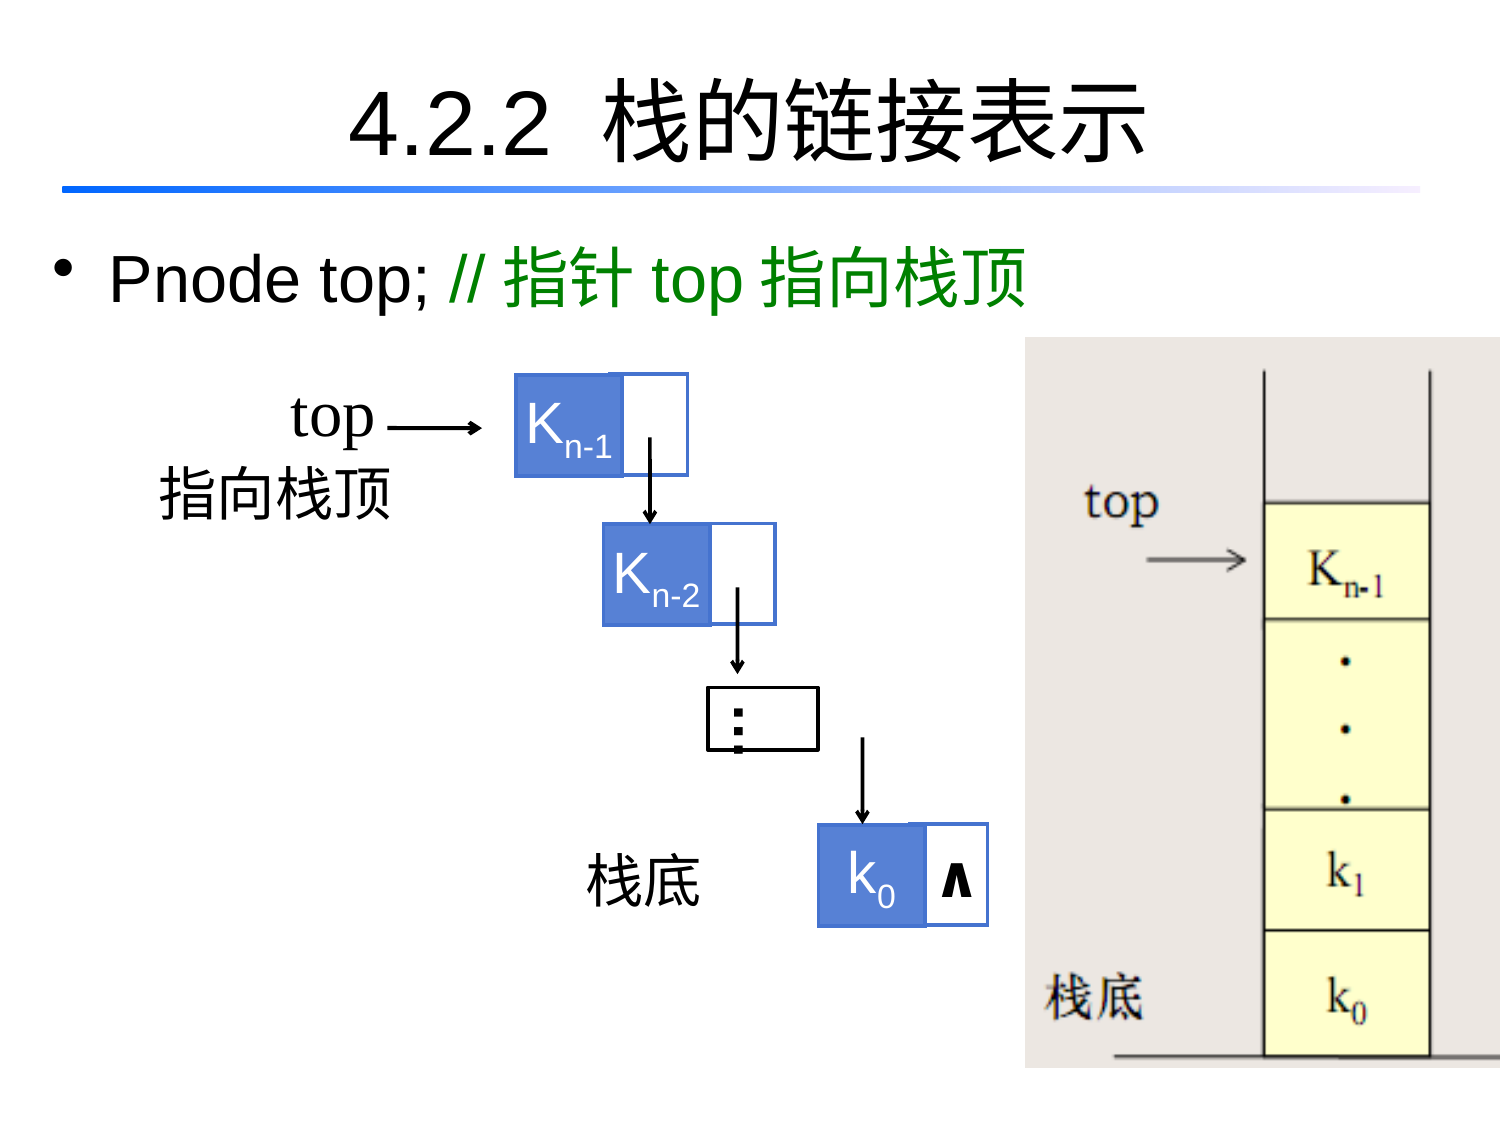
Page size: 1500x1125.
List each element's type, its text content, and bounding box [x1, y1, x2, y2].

picture [1024, 337, 1500, 1068]
text_box Pnode top; //指针top指向栈顶 [37, 212, 1463, 325]
text_box [62, 186, 1421, 193]
title 4.2.2 栈的链接表示 [74, 24, 1426, 212]
text_box ∧ [909, 824, 988, 925]
text_box [697, 523, 775, 625]
text_box Kn-1 [516, 375, 623, 476]
text_box [609, 374, 688, 475]
text_box top [274, 362, 392, 458]
text_box [392, 420, 483, 436]
text_box k0 [818, 825, 925, 926]
text_box 栈底 [512, 836, 775, 922]
text_box 指向栈顶 [87, 450, 463, 535]
text_box Kn-2 [603, 524, 710, 625]
text_box … [707, 687, 818, 750]
